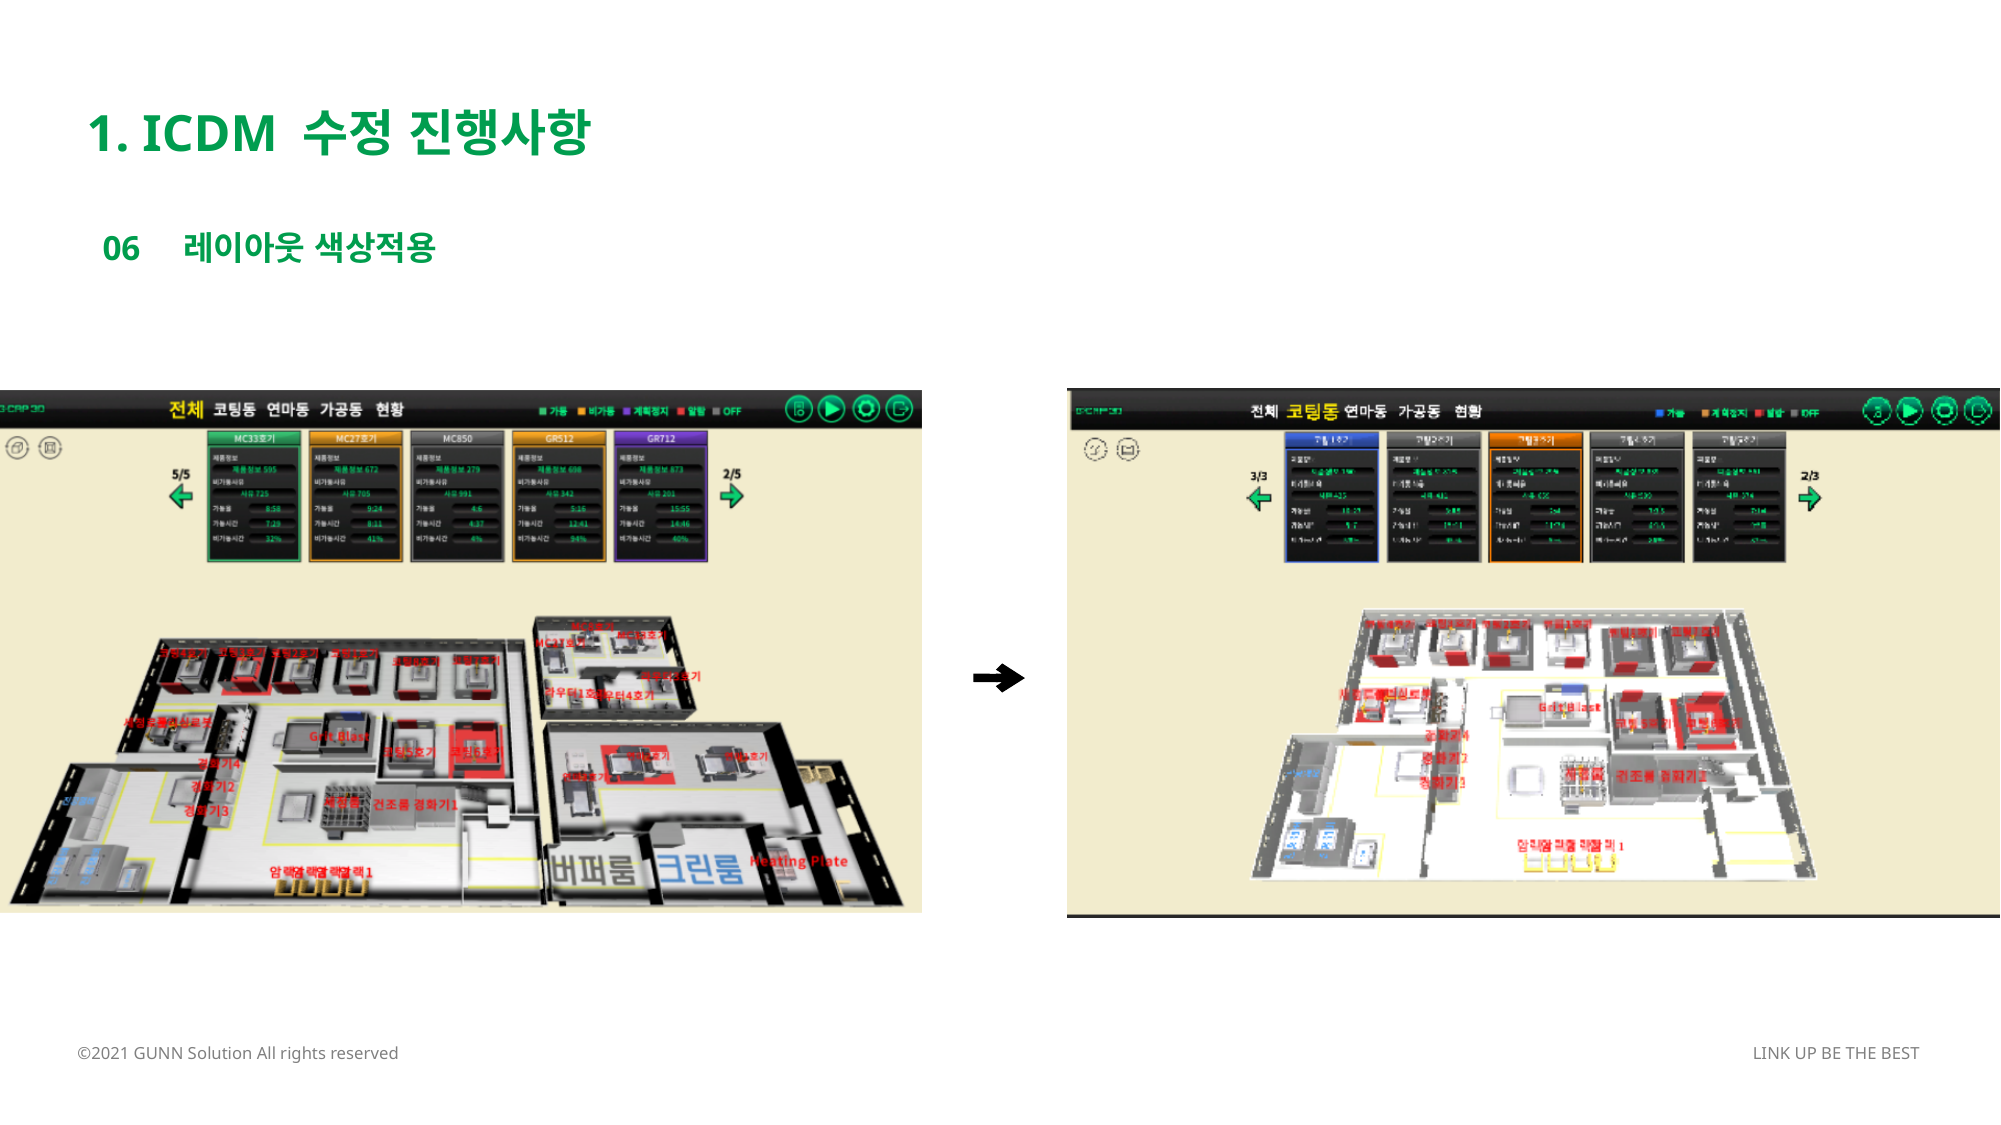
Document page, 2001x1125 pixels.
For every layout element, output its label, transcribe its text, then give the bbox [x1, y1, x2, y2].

text_box 1. ICDM 수정 진행사항 [71, 64, 608, 259]
picture [0, 388, 922, 916]
picture [1067, 388, 2000, 918]
text_box 06 레이아웃 색상적용 [87, 199, 452, 274]
